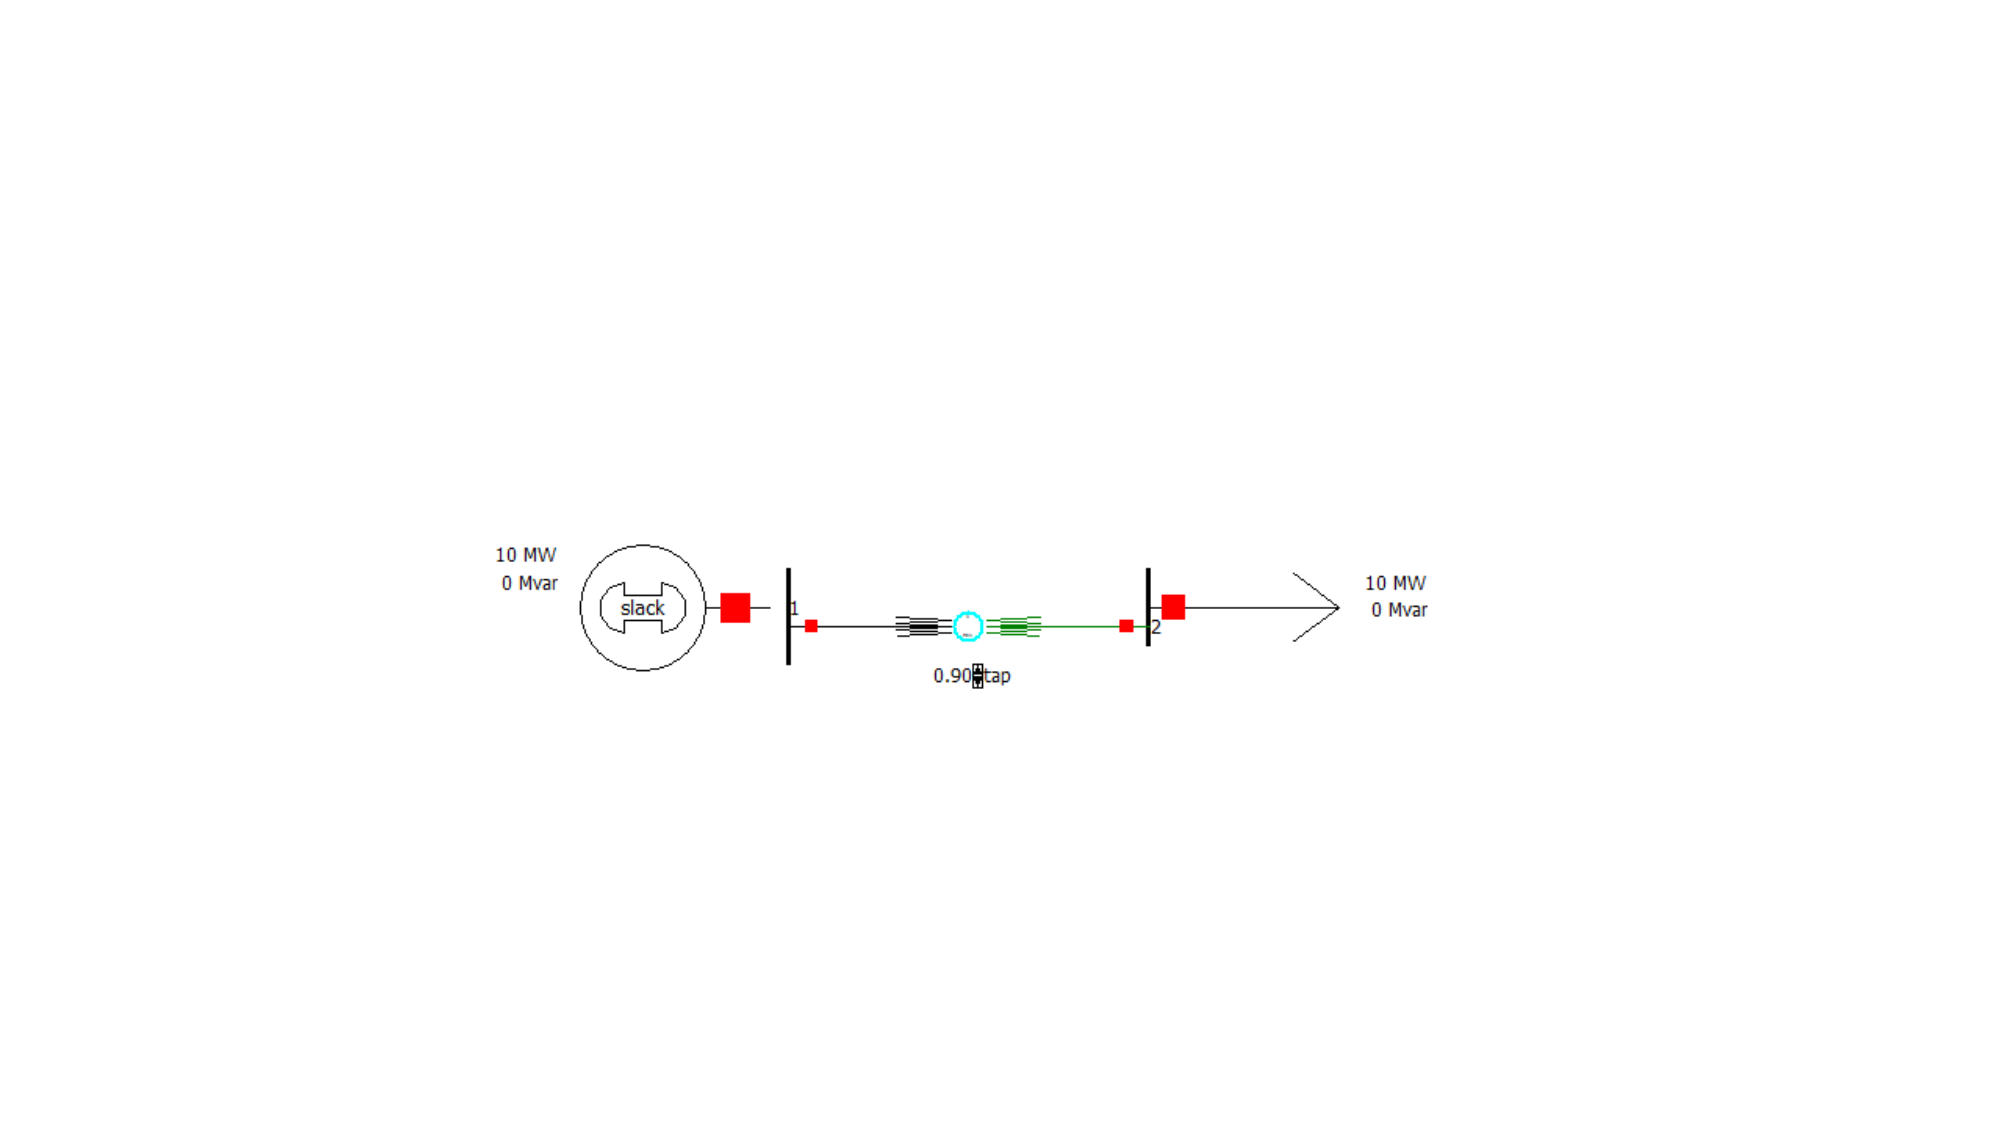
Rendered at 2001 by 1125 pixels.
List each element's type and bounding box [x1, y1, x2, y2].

list [483, 504, 1517, 808]
